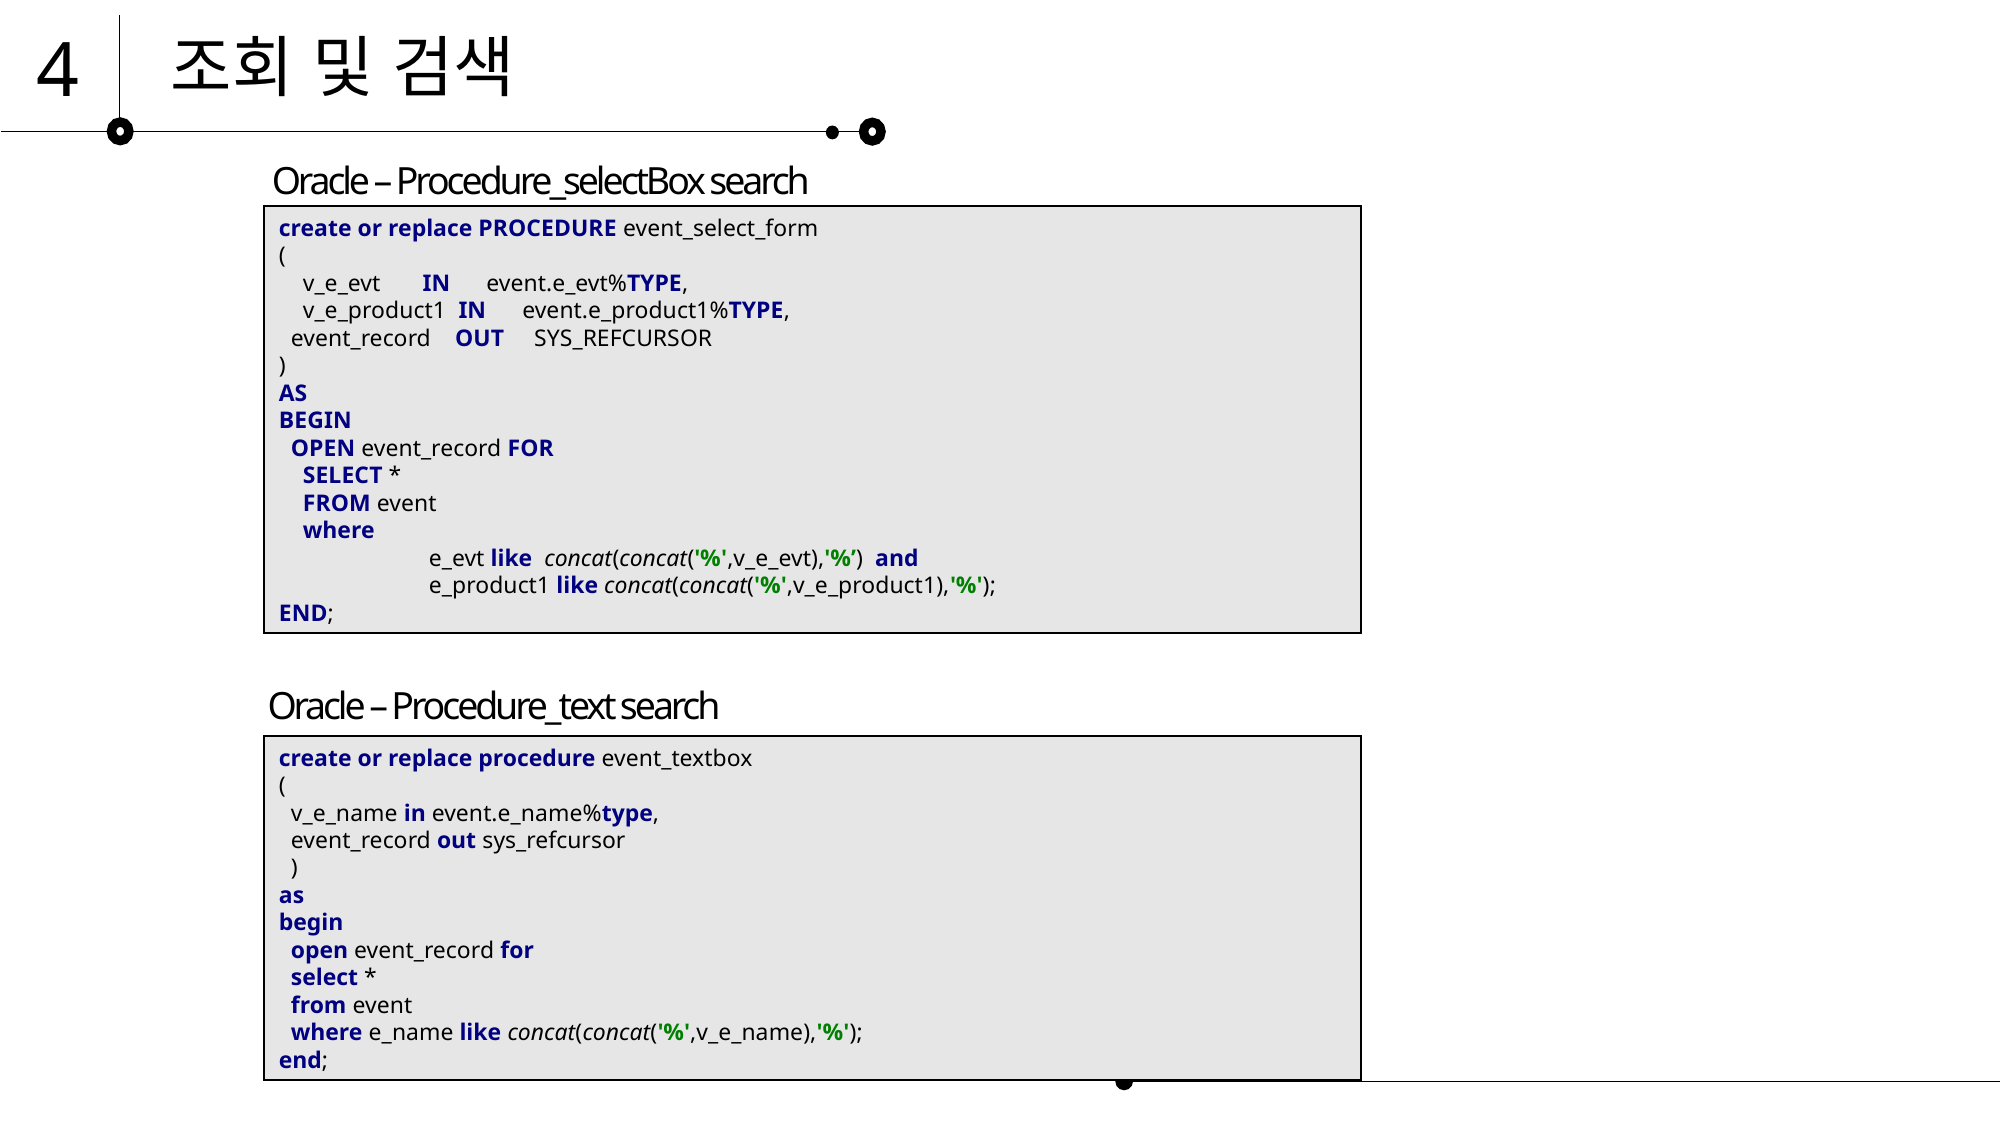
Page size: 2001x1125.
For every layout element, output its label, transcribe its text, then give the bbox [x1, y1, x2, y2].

text_box create or replace PROCEDURE event_select_form ( v_e_evt IN event.e_evt%TYPE, v_e_product1 IN event.e_product1%TYPE, event_record OUT SYS_REFCURSOR ) AS BEGIN OPEN event_record FOR SELECT * FROM event where e_evt like concat(concat('%',v_e_evt),'%’) and e_product1 like concat(concat('%',v_e_product1),'%'); END; [263, 205, 1362, 634]
text_box create or replace procedure event_textbox ( v_e_name in event.e_name%type, event_record out sys_refcursor ) as begin open event_record for select * from event where e_name like concat(concat('%',v_e_name),'%'); end; [263, 735, 1362, 1081]
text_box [1115, 1072, 2000, 1091]
text_box Oracle – Procedure_text search [252, 674, 836, 735]
text_box Oracle – Procedure_selectBox search [257, 149, 832, 210]
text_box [1, 15, 881, 141]
